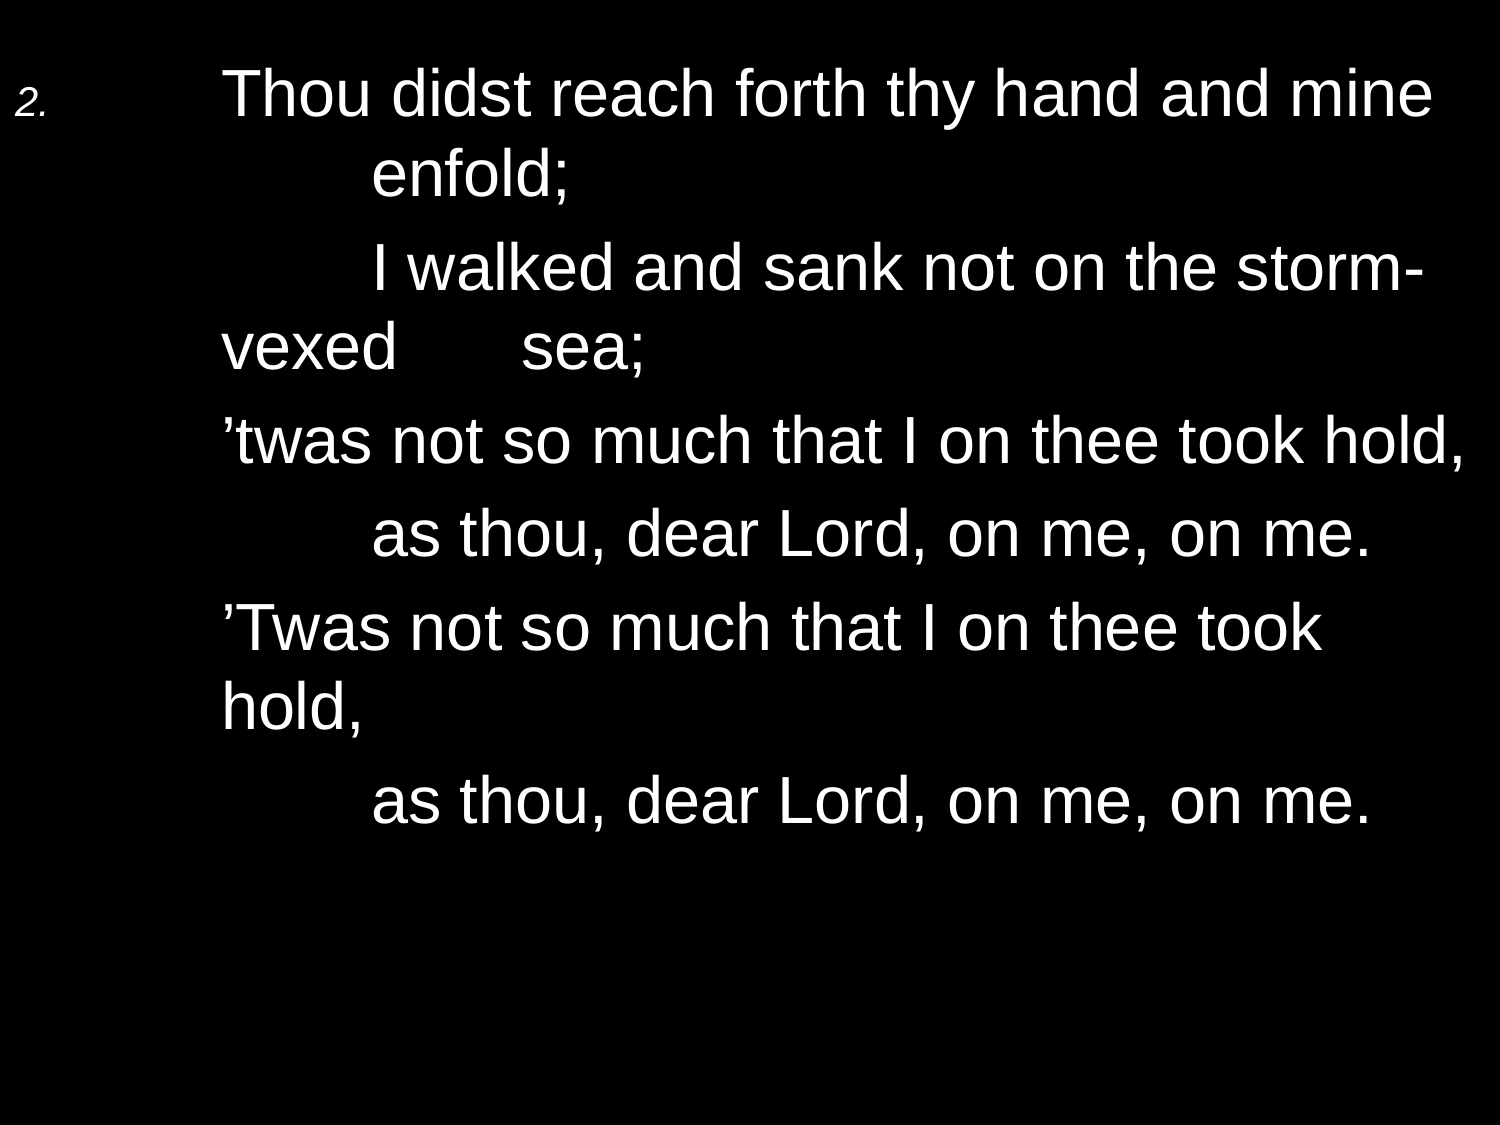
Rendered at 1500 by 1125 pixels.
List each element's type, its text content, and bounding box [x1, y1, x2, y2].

list 2. Thou didst reach forth thy hand and mine enfold; I walked and sank not on the storm-vexed sea; ’twas not so much that I on thee took hold, as thou, dear Lord, on me, on me. ’Twas not so much that I on thee took hold, as thou, dear Lord, on me, on me. [0, 42, 1500, 1047]
